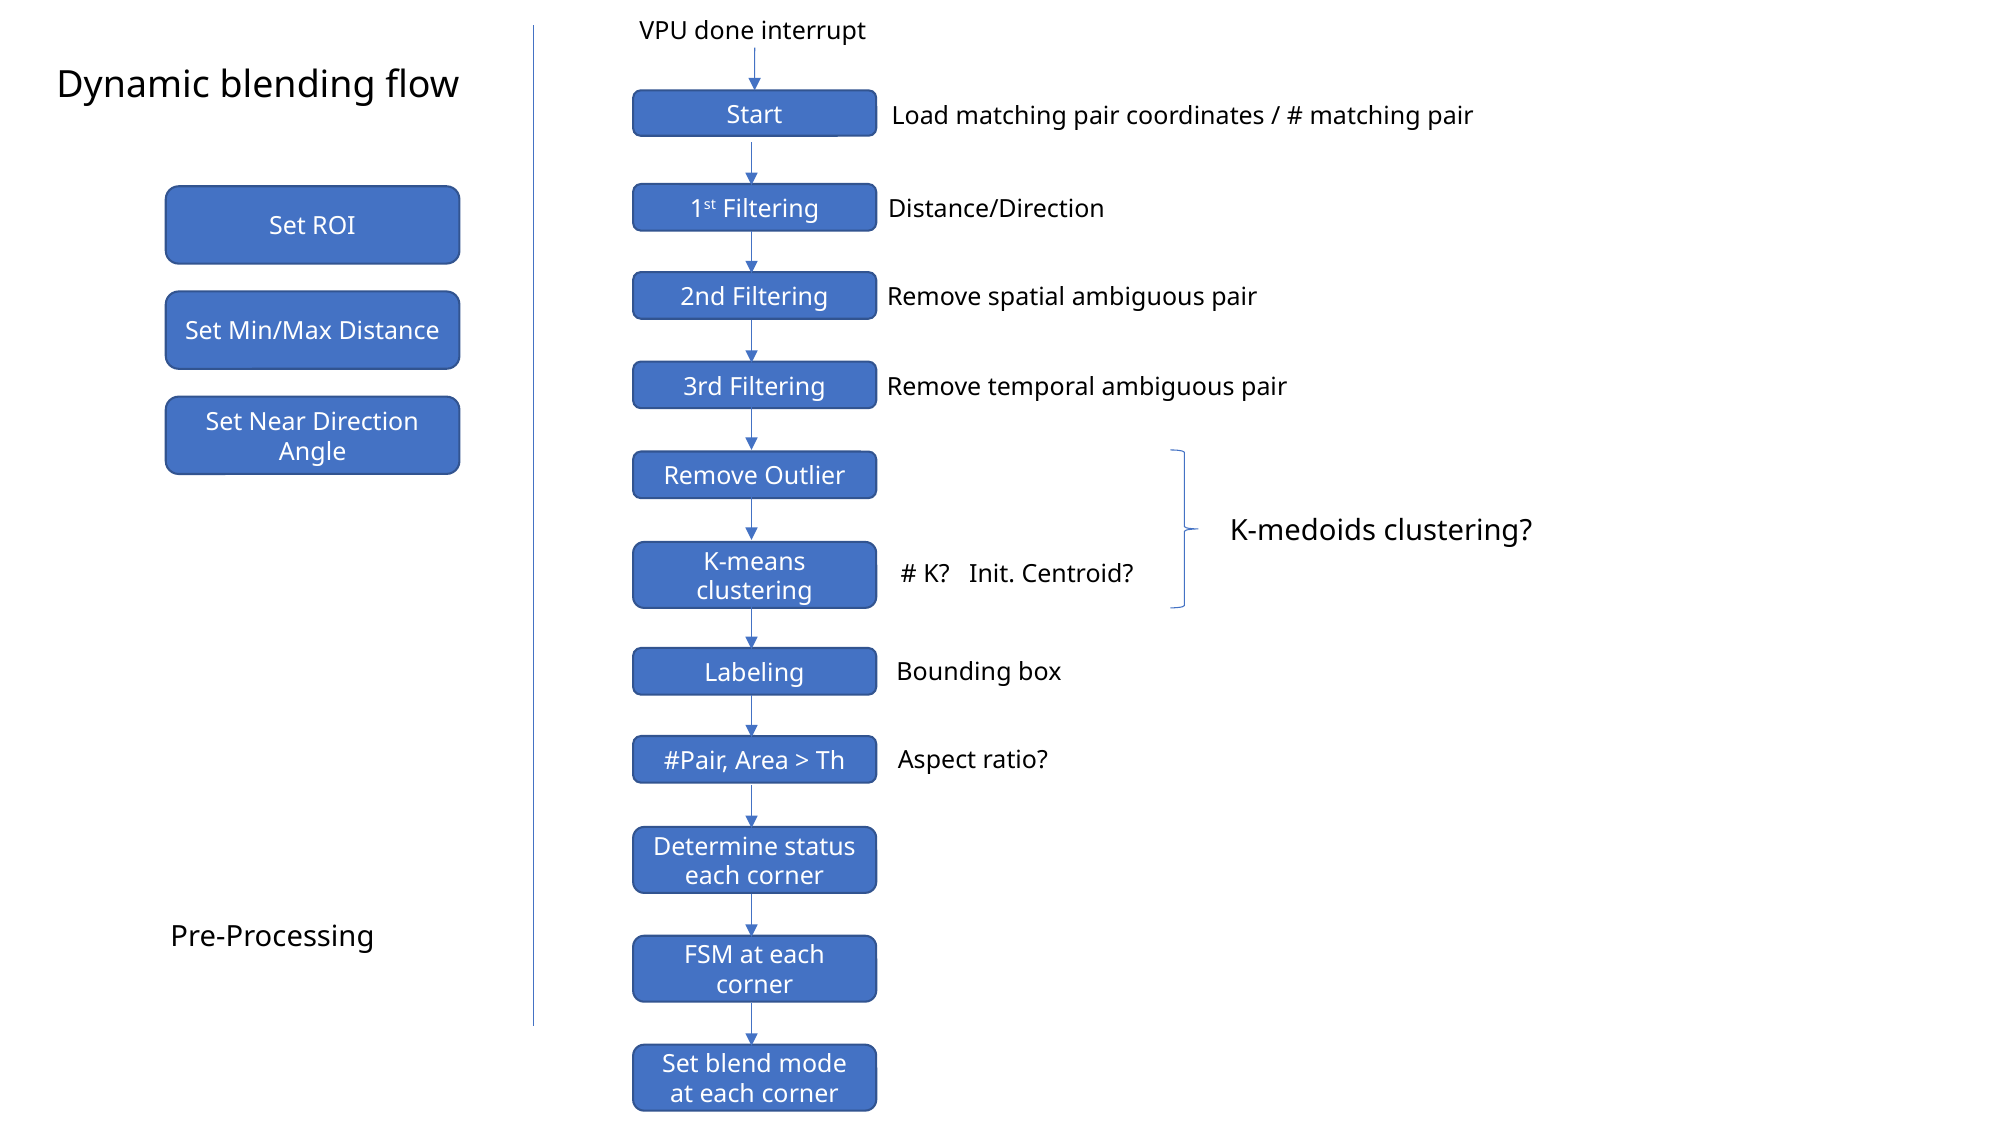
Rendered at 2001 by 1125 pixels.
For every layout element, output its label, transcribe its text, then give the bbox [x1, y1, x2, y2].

text_box K-medoids clustering? [1215, 503, 1548, 554]
text_box Remove temporal ambiguous pair [872, 363, 1303, 408]
text_box Distance/Direction [873, 185, 1121, 230]
text_box #Pair, Area > Th [632, 734, 878, 784]
text_box Remove spatial ambiguous pair [872, 273, 1273, 318]
text_box Aspect ratio? [883, 736, 1063, 781]
text_box Pre-Processing [155, 910, 390, 960]
text_box 1st Filtering [632, 182, 874, 232]
text_box Set Near Direction Angle [164, 395, 461, 476]
text_box Determine status each corner [632, 825, 878, 894]
text_box Start [632, 89, 876, 137]
text_box 2nd Filtering [632, 271, 874, 320]
text_box Remove Outlier [632, 450, 878, 500]
text_box Dynamic blending flow [41, 52, 475, 113]
text_box # K? Init. Centroid? [885, 549, 1149, 595]
text_box K-means clustering [632, 540, 878, 609]
text_box Load matching pair coordinates / # matching pair [876, 92, 1490, 137]
text_box VPU done interrupt [624, 7, 882, 53]
text_box Bounding box [881, 648, 1077, 693]
text_box Labeling [632, 646, 878, 696]
text_box [1170, 449, 1199, 609]
text_box 3rd Filtering [632, 360, 875, 410]
text_box Set ROI [164, 185, 461, 265]
text_box FSM at each corner [632, 934, 878, 1003]
text_box Set Min/Max Distance [164, 290, 461, 370]
text_box Set blend mode at each corner [632, 1043, 878, 1112]
